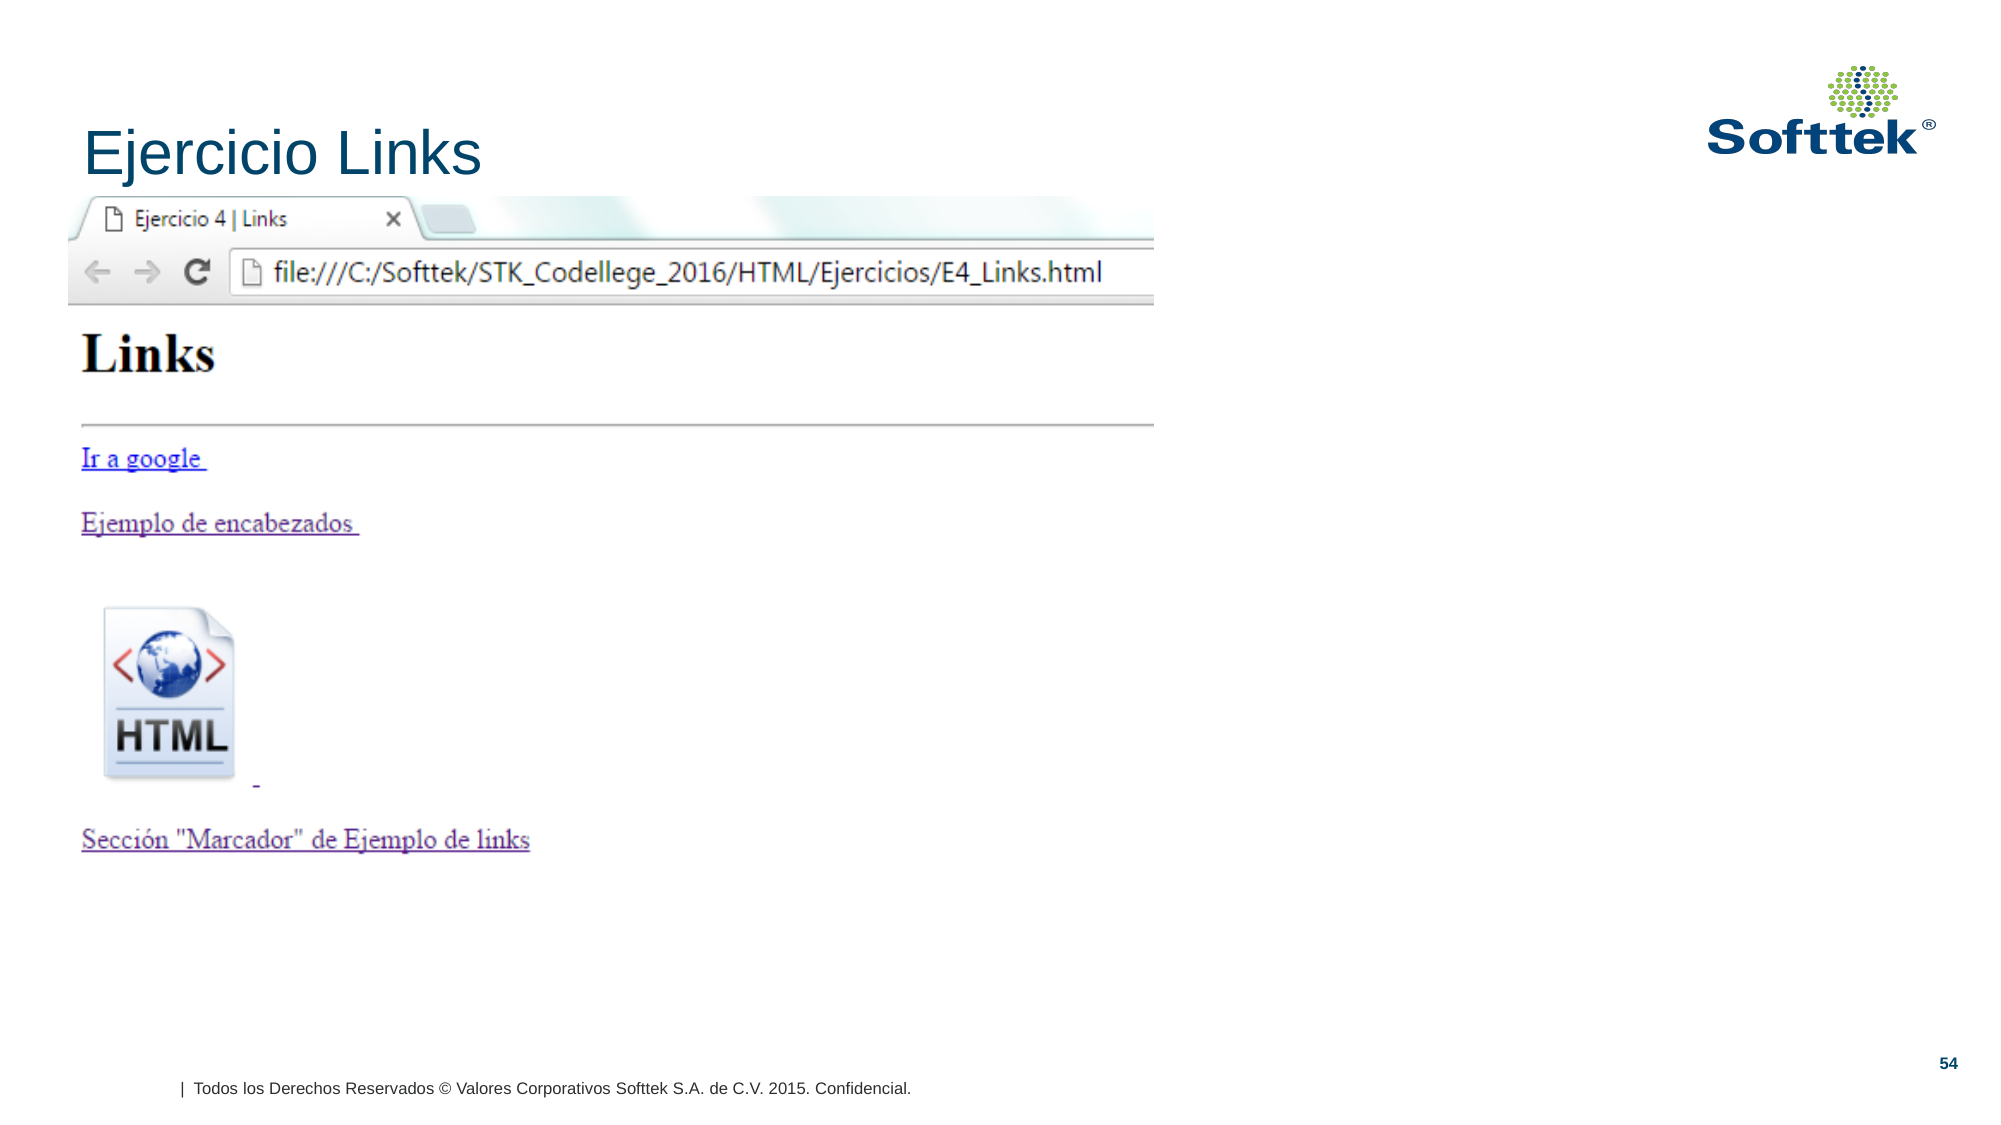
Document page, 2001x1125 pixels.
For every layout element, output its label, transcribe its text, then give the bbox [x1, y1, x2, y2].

title Ejercicio Links [68, 97, 1932, 223]
picture [1708, 66, 1936, 154]
picture [67, 195, 1154, 937]
slide_number 54 [1853, 1019, 1974, 1106]
